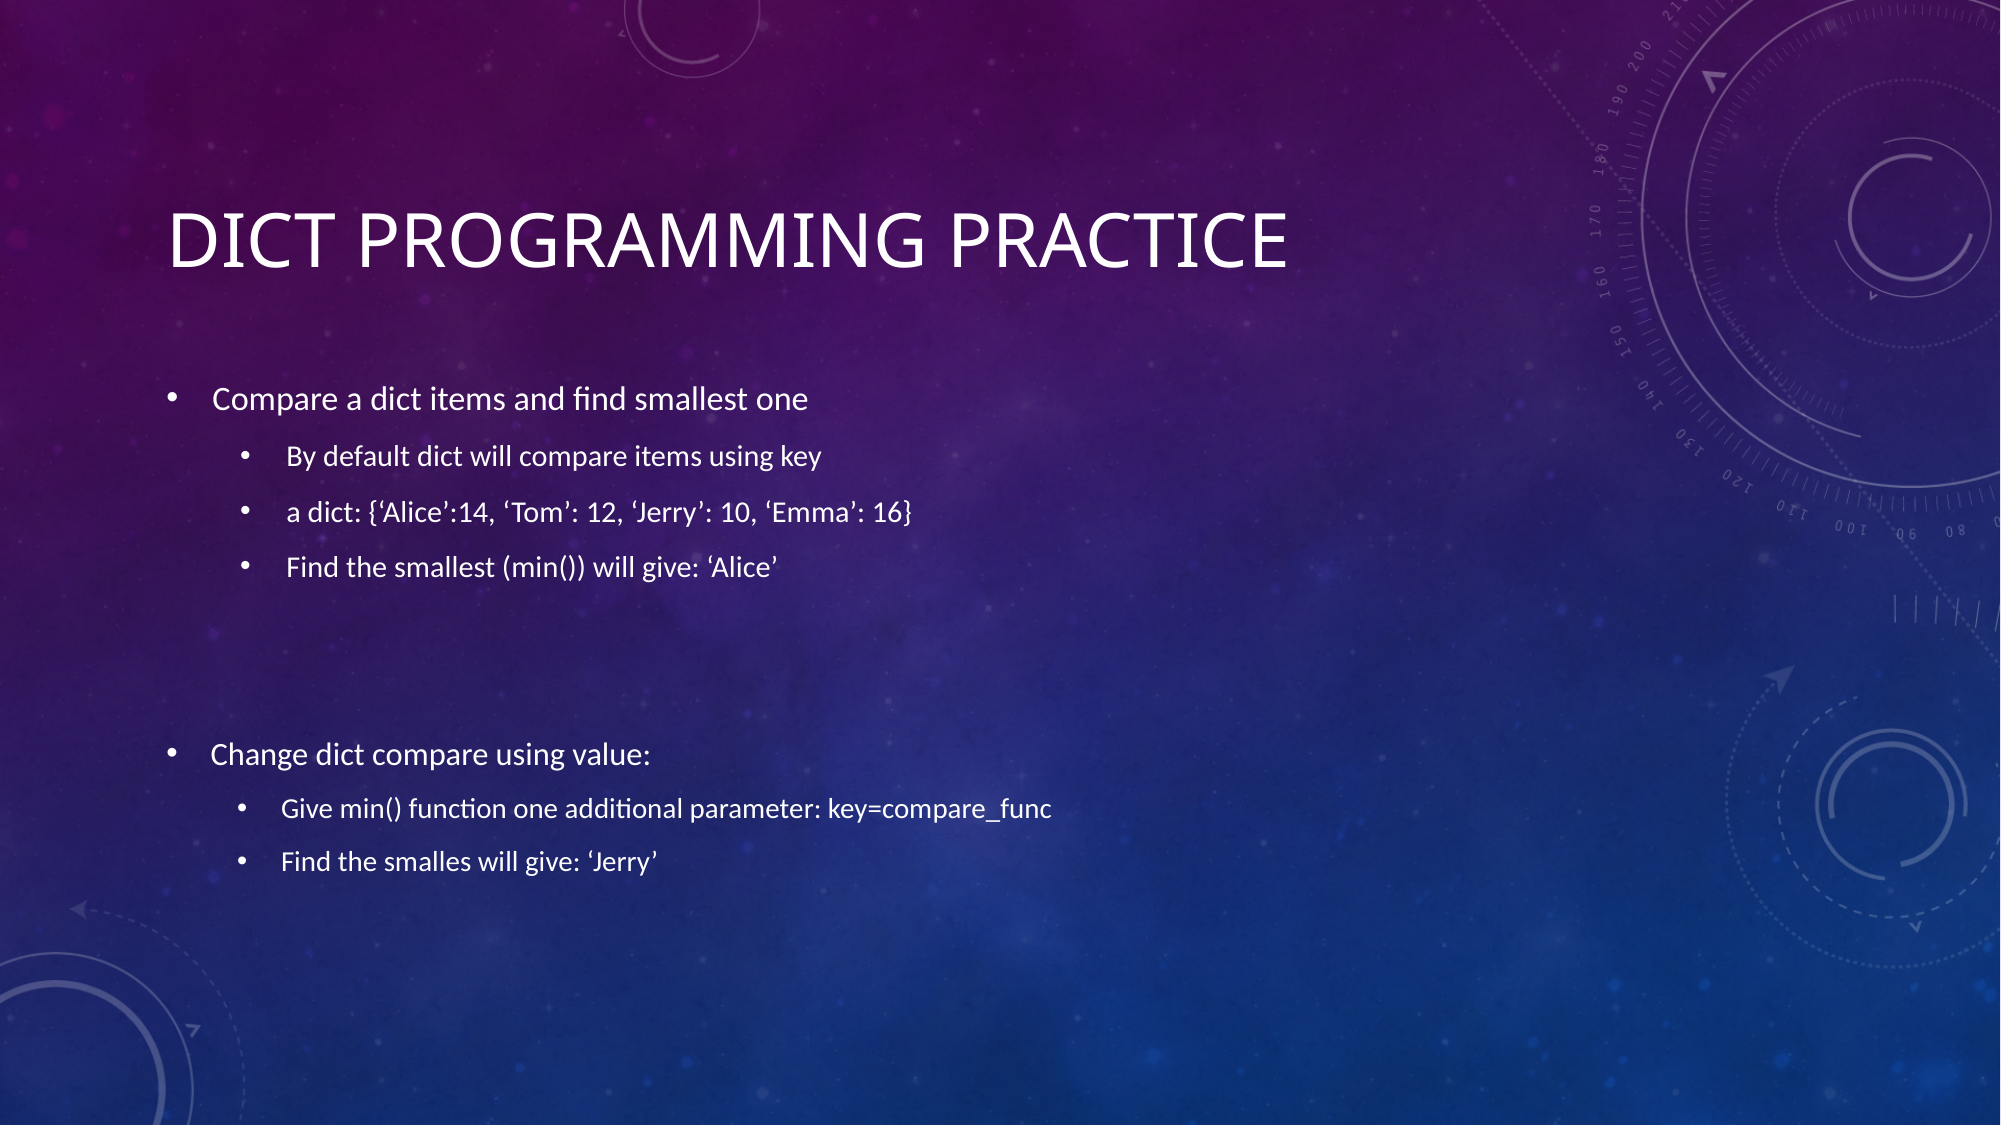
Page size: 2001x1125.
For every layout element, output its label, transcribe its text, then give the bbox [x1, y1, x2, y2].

picture [0, 0, 2001, 1125]
text_box Change dict compare using value: Give min() function one additional parameter: key=compare_func Find the smalles will give: ‘Jerry’ [151, 725, 1836, 886]
list Compare a dict items and find smallest one By default dict will compare items using key a dict: {‘Alice’:14, ‘Tom’: 12, ‘Jerry’: 10, ‘Emma’: 16} Find the smallest (min()) will give: ‘Alice’ [151, 369, 1836, 592]
title dict Programming practice [151, 105, 1899, 370]
